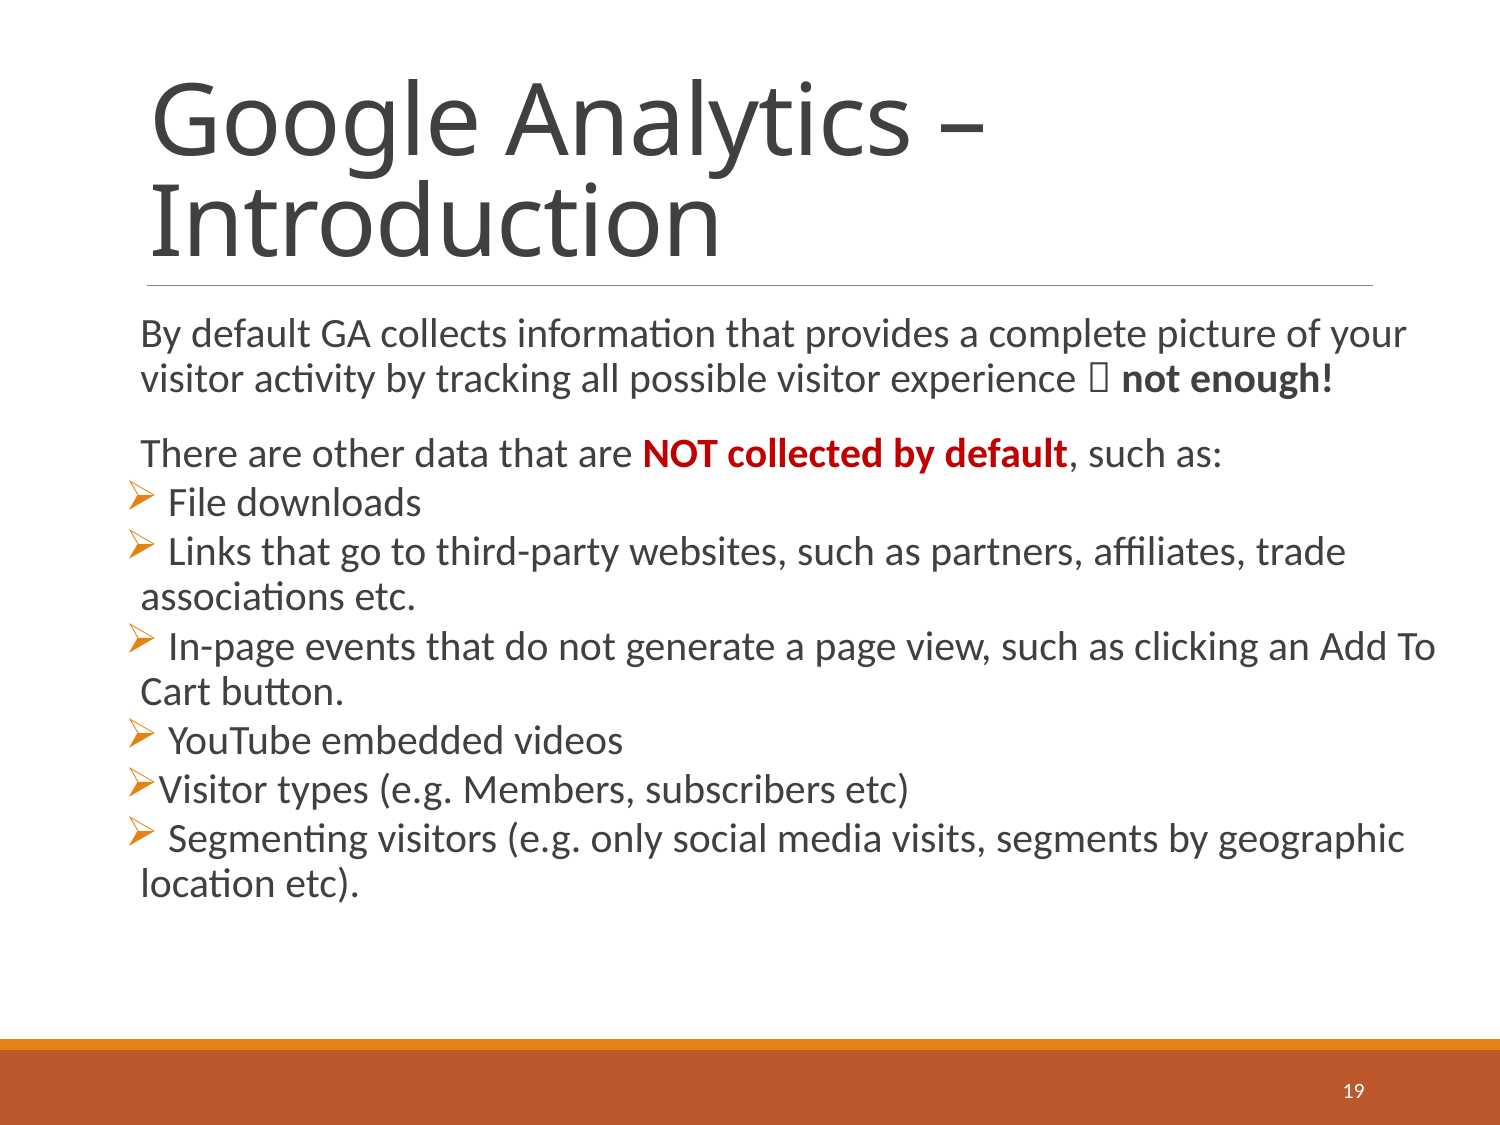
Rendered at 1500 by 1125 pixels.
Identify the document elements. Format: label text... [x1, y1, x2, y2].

title Google Analytics – Introduction [134, 47, 1404, 285]
slide_number 19 [1218, 1059, 1380, 1120]
list By default GA collects information that provides a complete picture of your visitor activity by tracking all possible visitor experience  not enough! There are other data that are NOT collected by default, such as: File downloads Links that go to third-party websites, such as partners, affiliates, trade associations etc. In-page events that do not generate a page view, such as clicking an Add To Cart button. YouTube embedded videos Visitor types (e.g. Members, subscribers etc) Segmenting visitors (e.g. only social media visits, segments by geographic location etc). [125, 304, 1491, 965]
